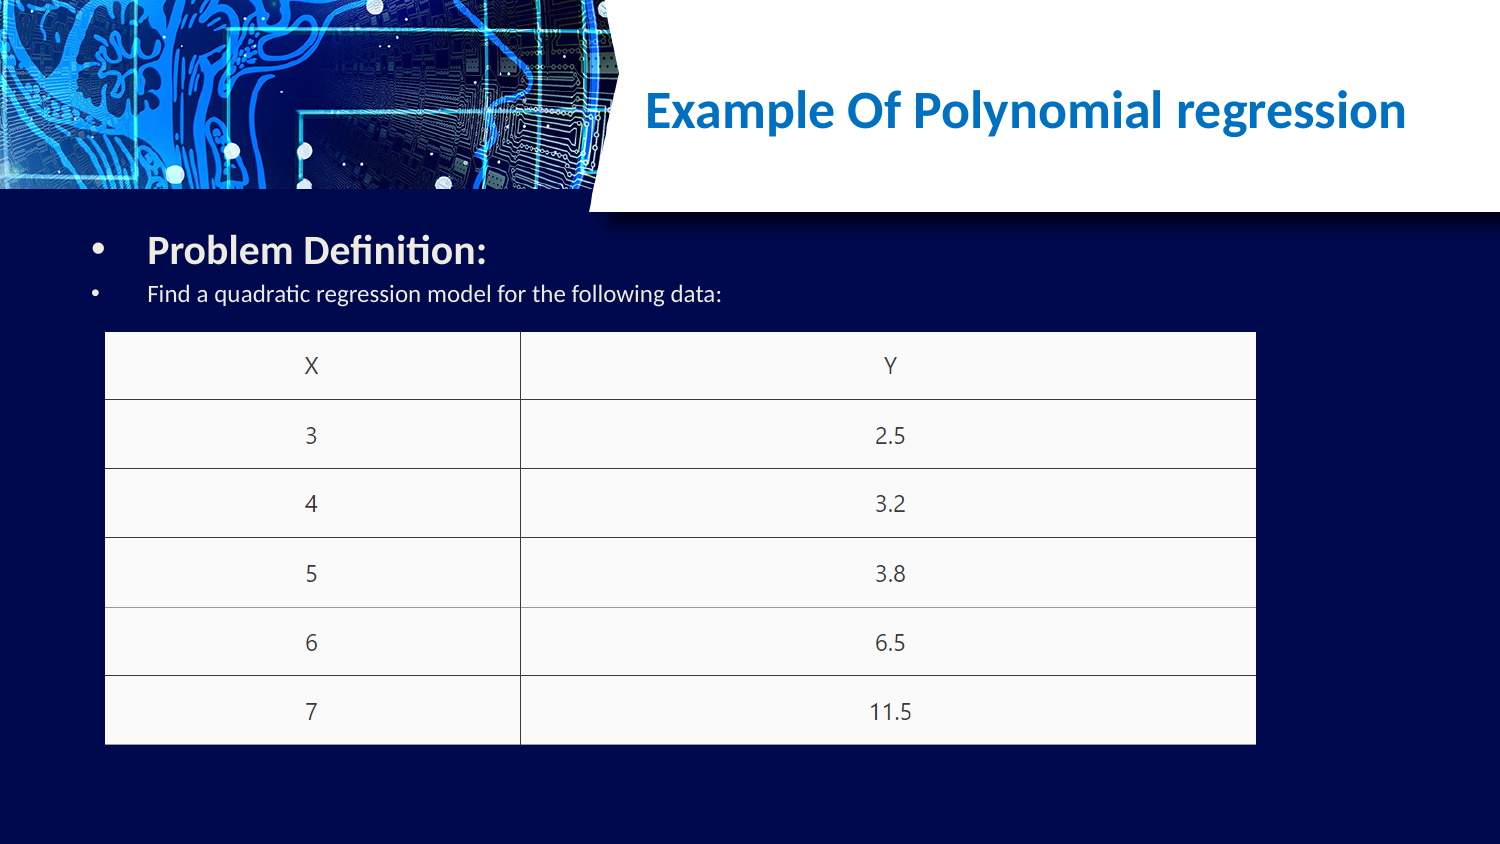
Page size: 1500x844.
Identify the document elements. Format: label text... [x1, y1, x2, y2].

picture [0, 0, 1500, 844]
title Example Of Polynomial regression [621, 36, 1433, 177]
list Problem Definition: Find a quadratic regression model for the following data: [76, 215, 1429, 784]
